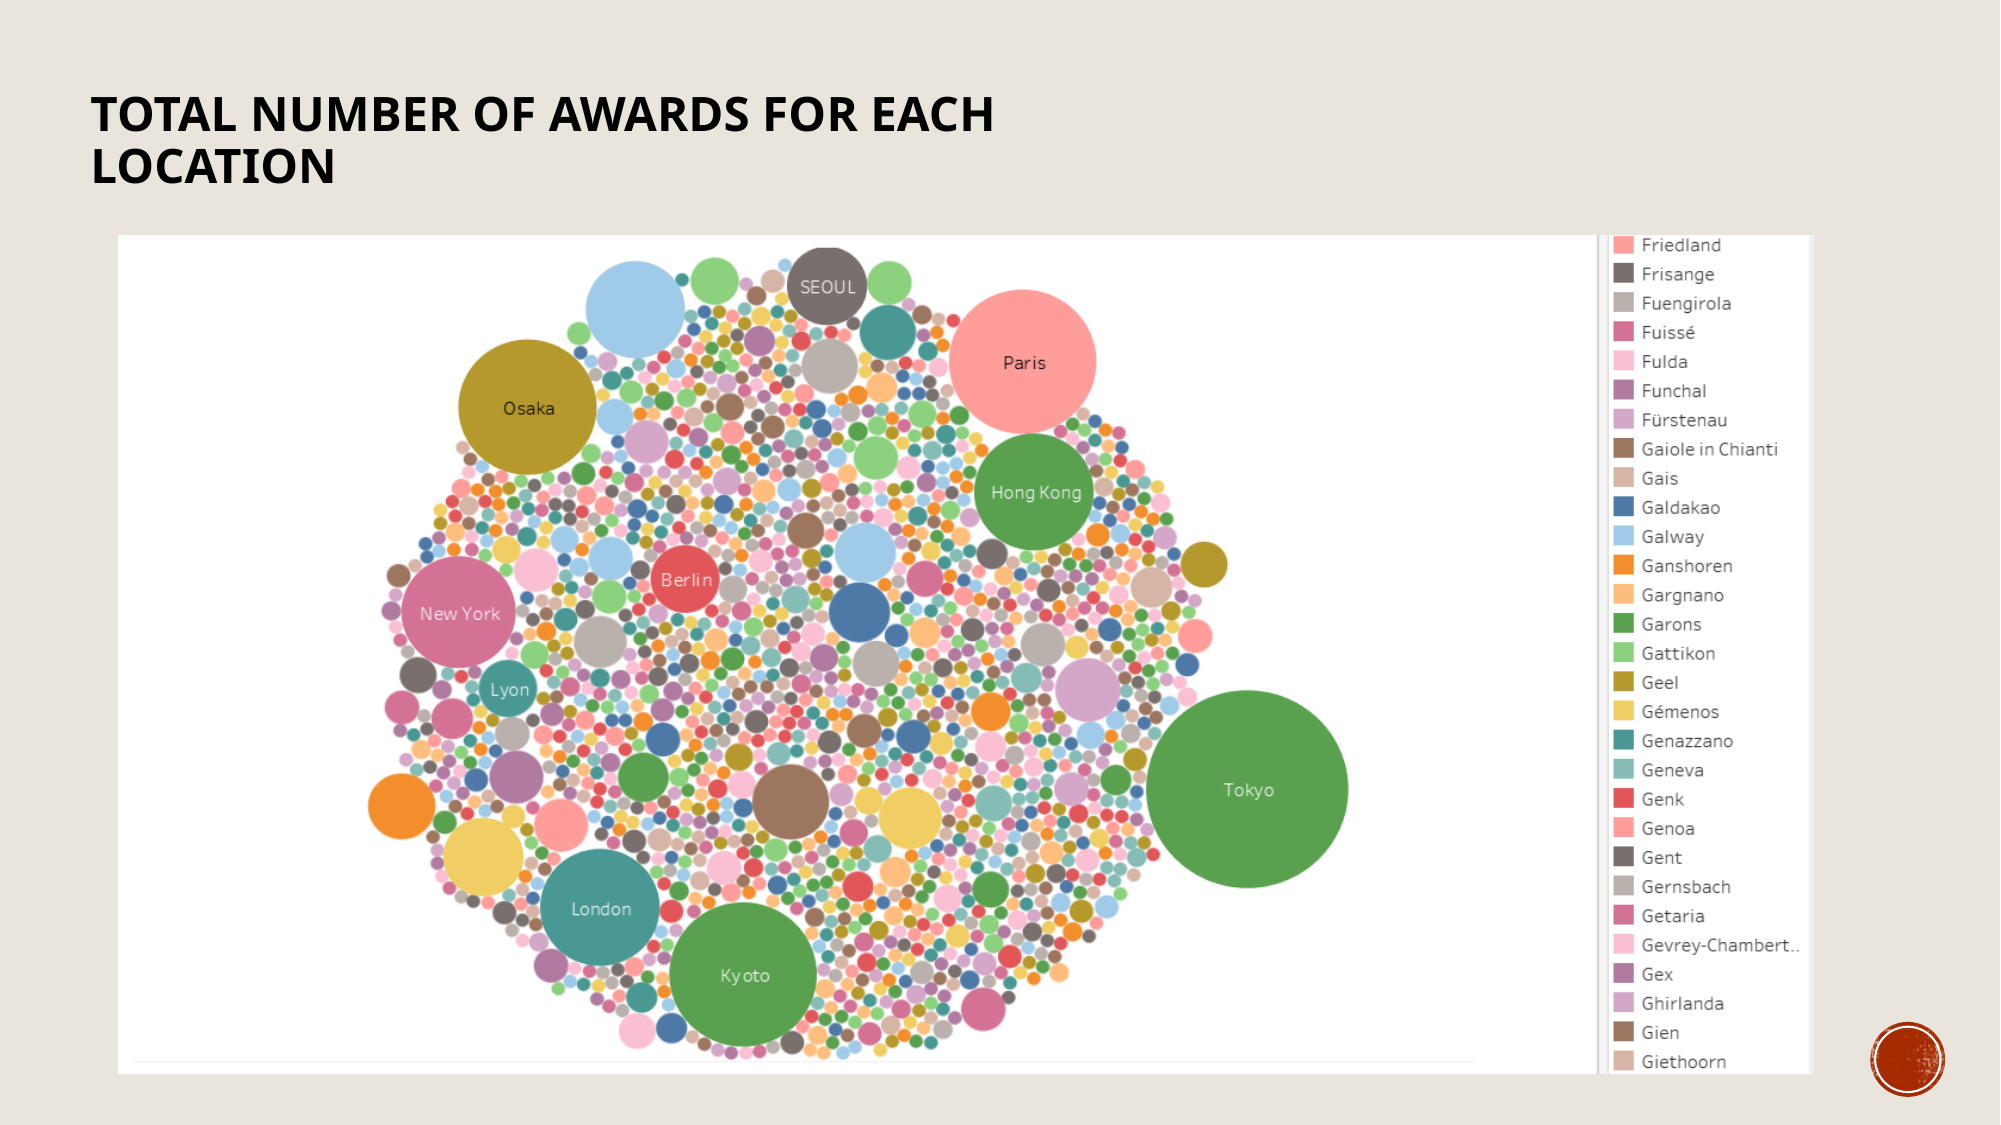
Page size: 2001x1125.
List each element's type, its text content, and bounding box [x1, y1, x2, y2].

title Total number of awards for each location [90, 90, 1136, 252]
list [120, 243, 1812, 1071]
